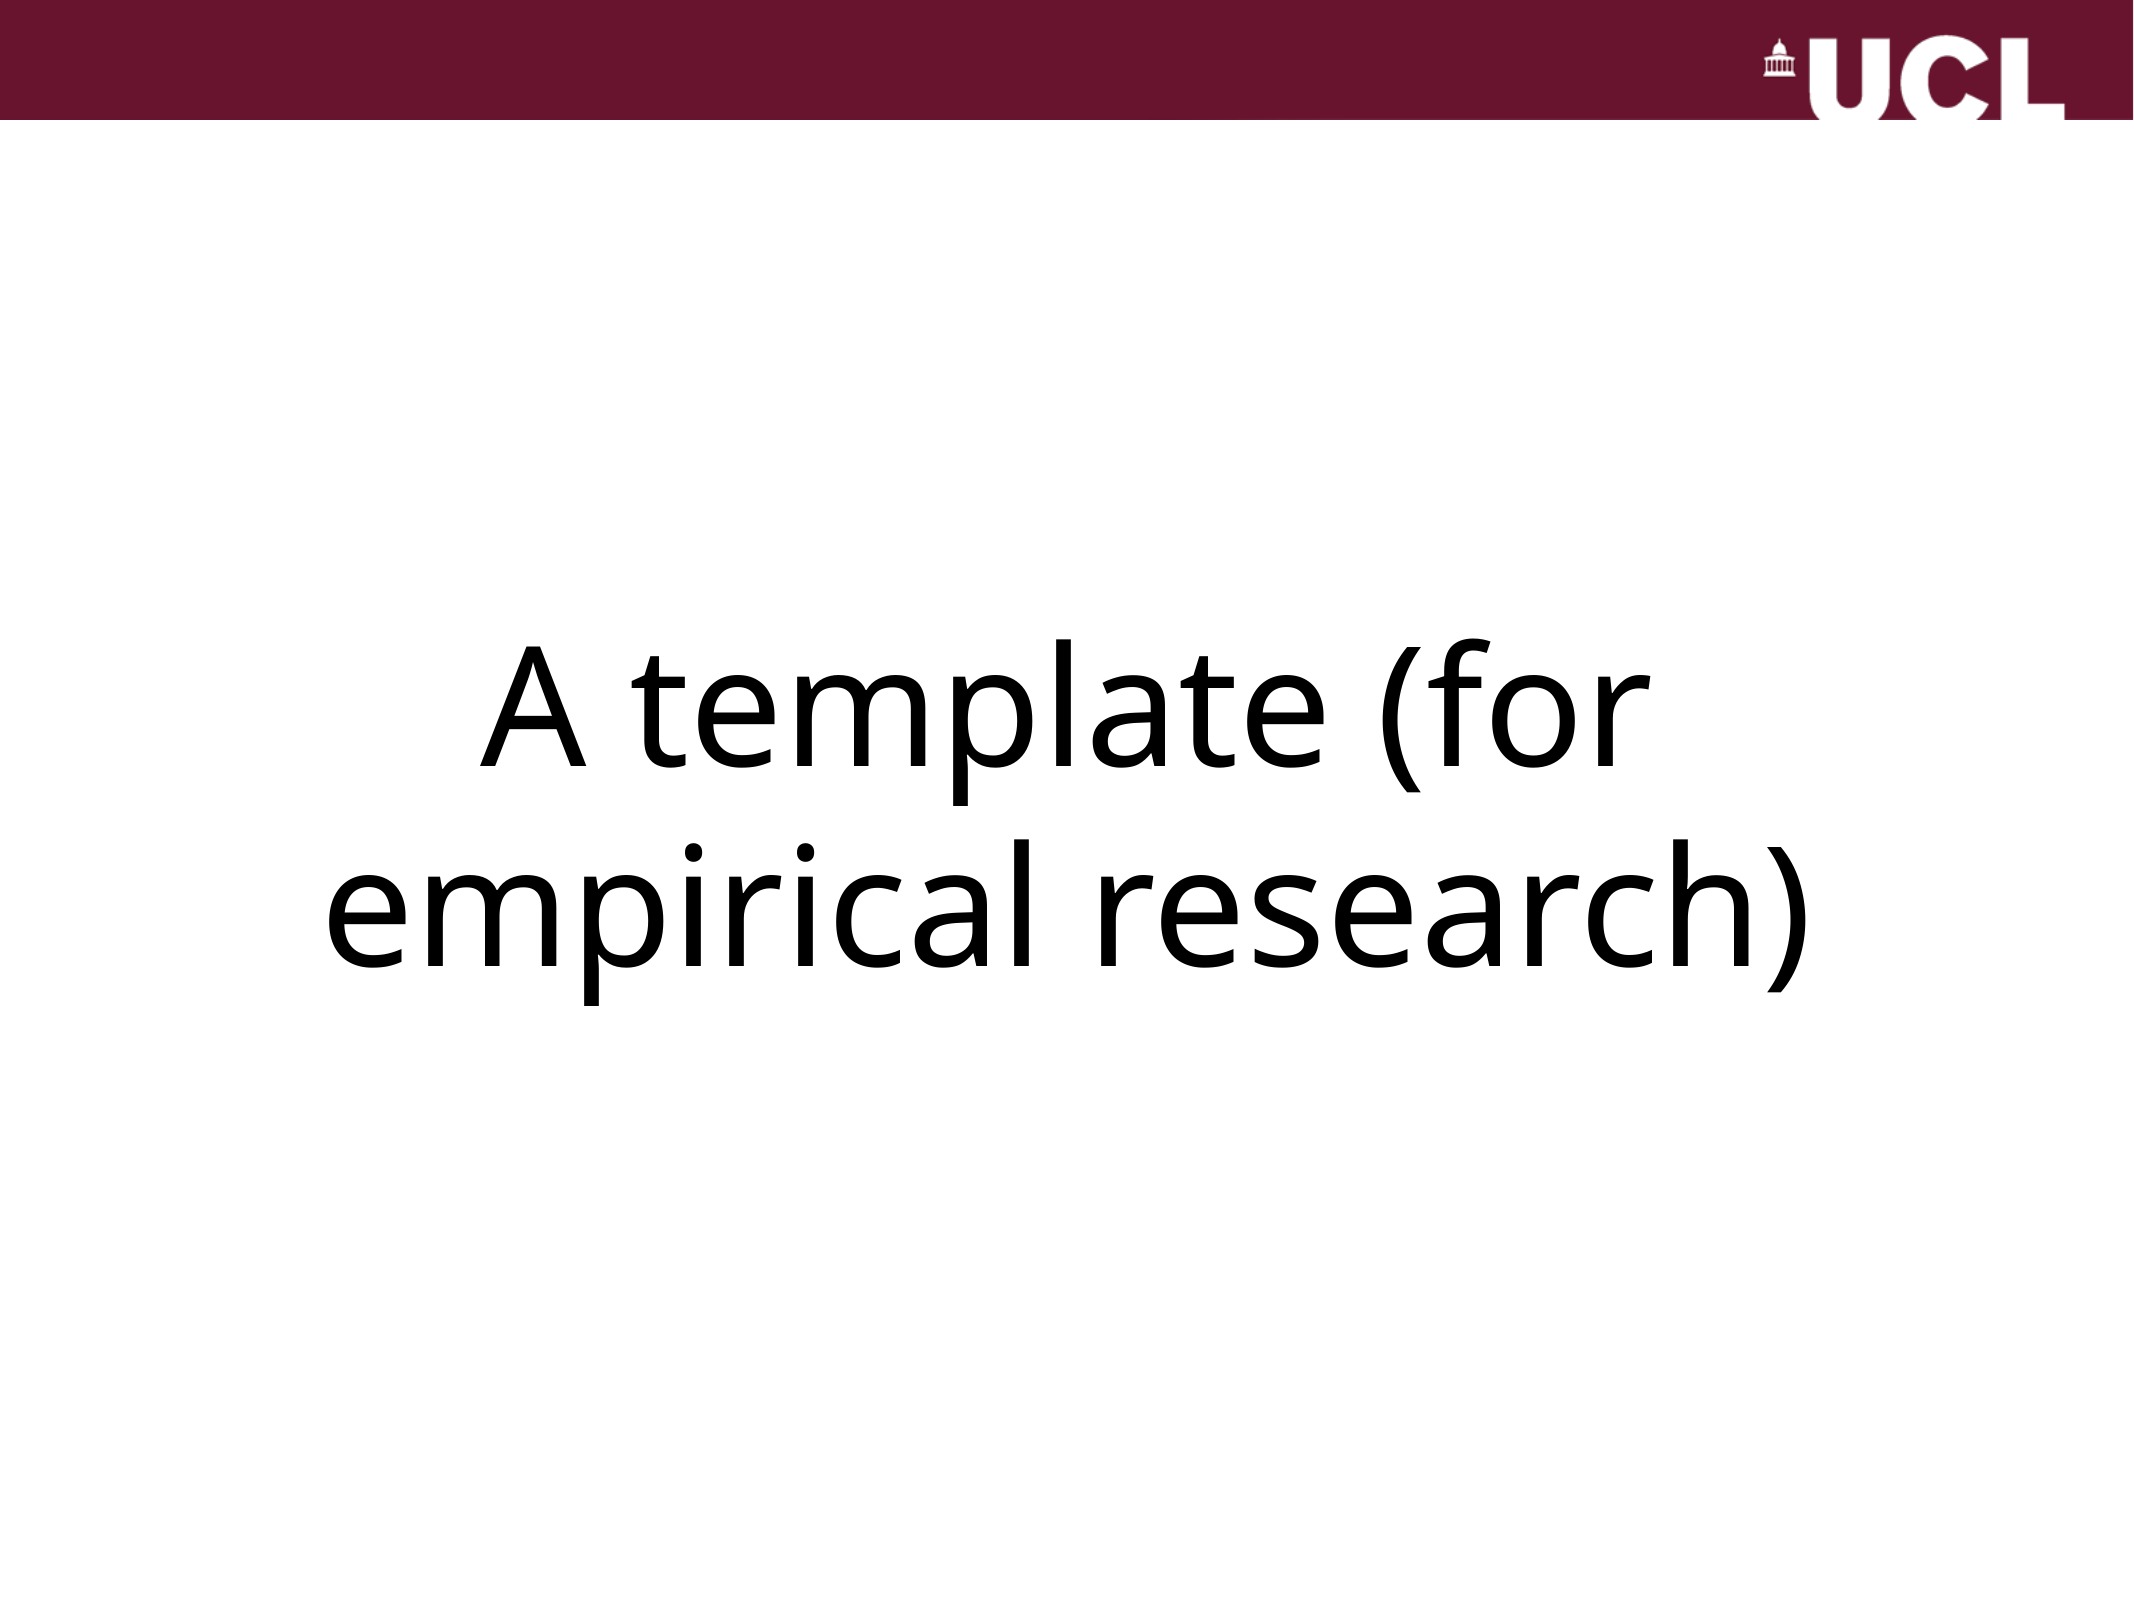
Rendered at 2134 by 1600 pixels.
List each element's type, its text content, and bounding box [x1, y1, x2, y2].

picture [0, 0, 2134, 121]
title A template (for empirical research) [207, 528, 1926, 1072]
